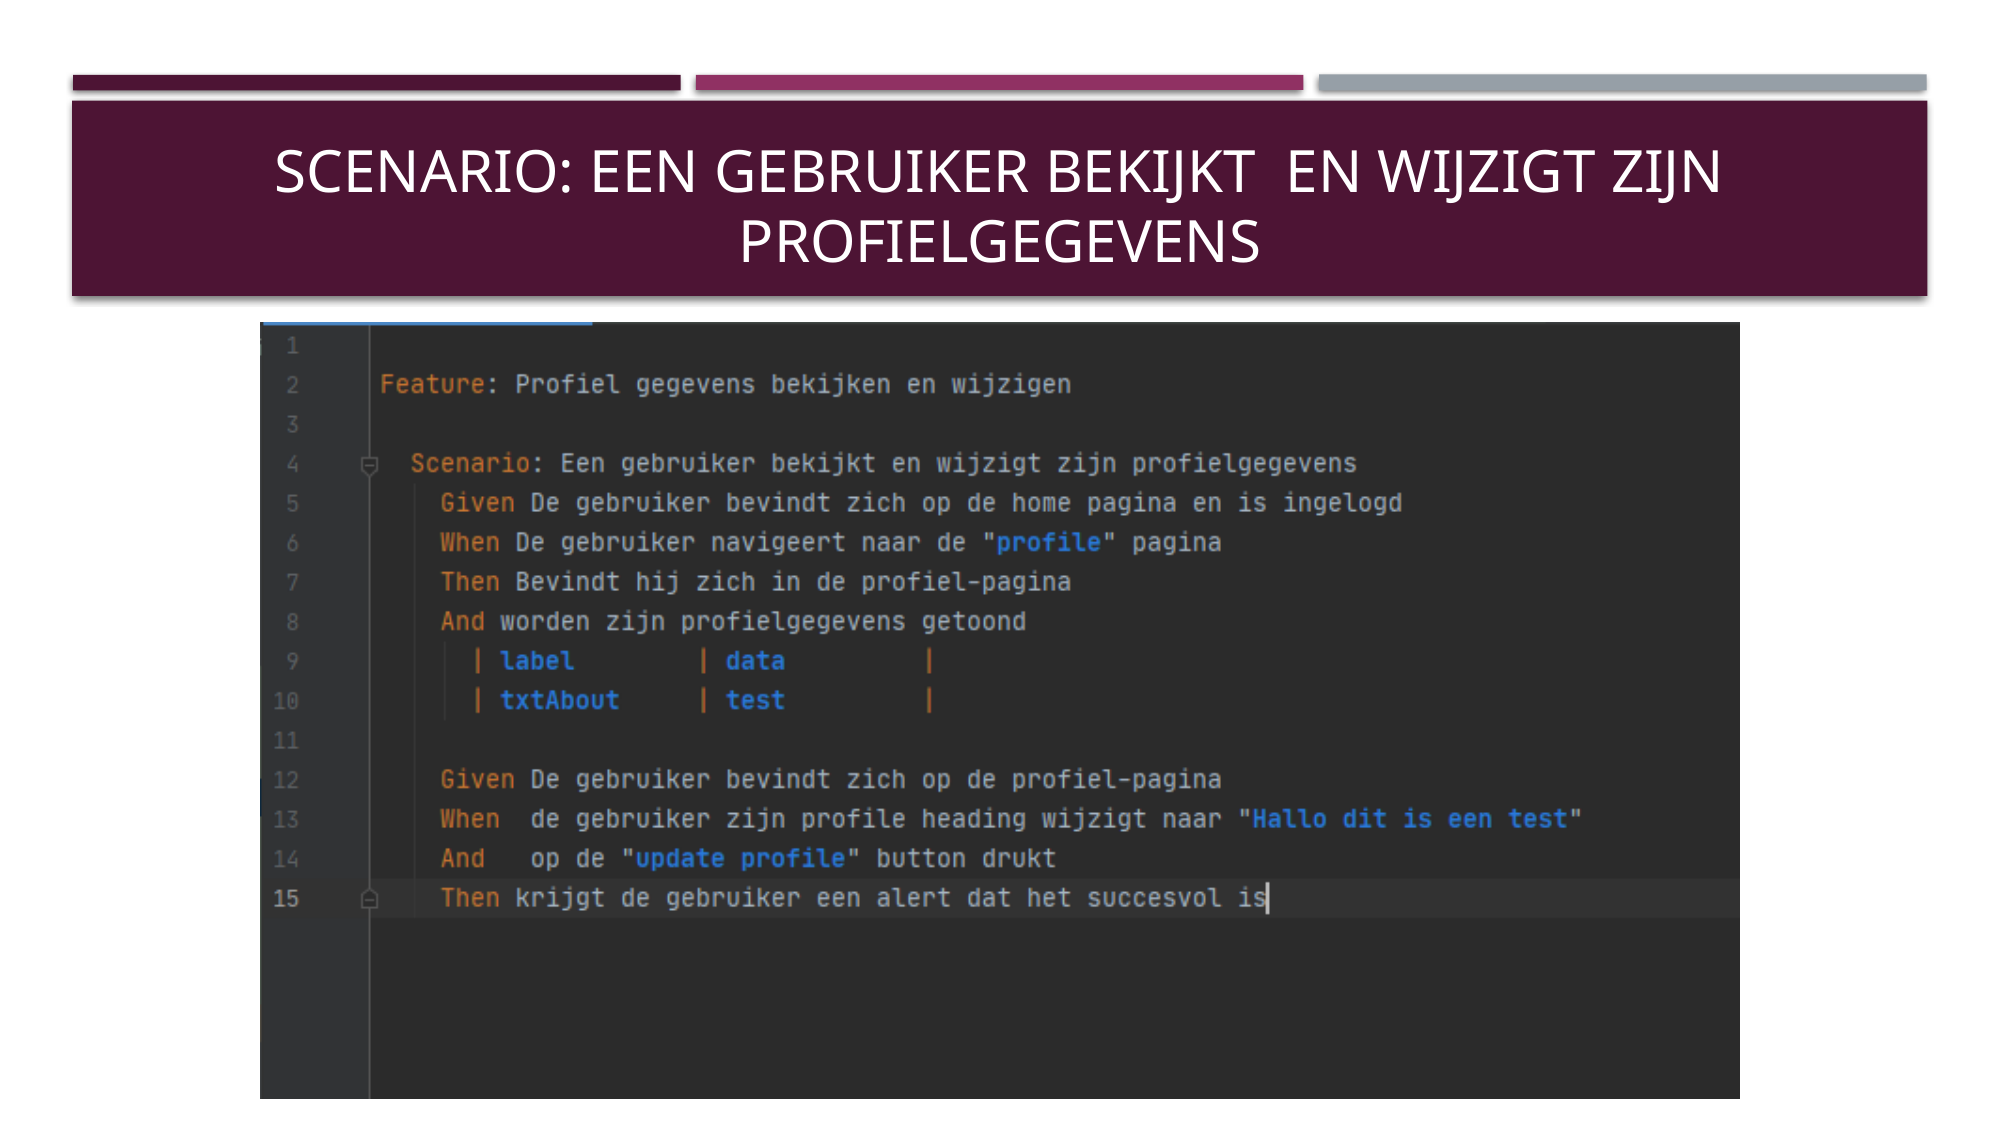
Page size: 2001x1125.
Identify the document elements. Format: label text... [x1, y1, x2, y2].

picture [259, 321, 1741, 1100]
title Scenario: Een gebruiker bekijkt en wijzigt zijn profielgegevens [95, 115, 1905, 282]
